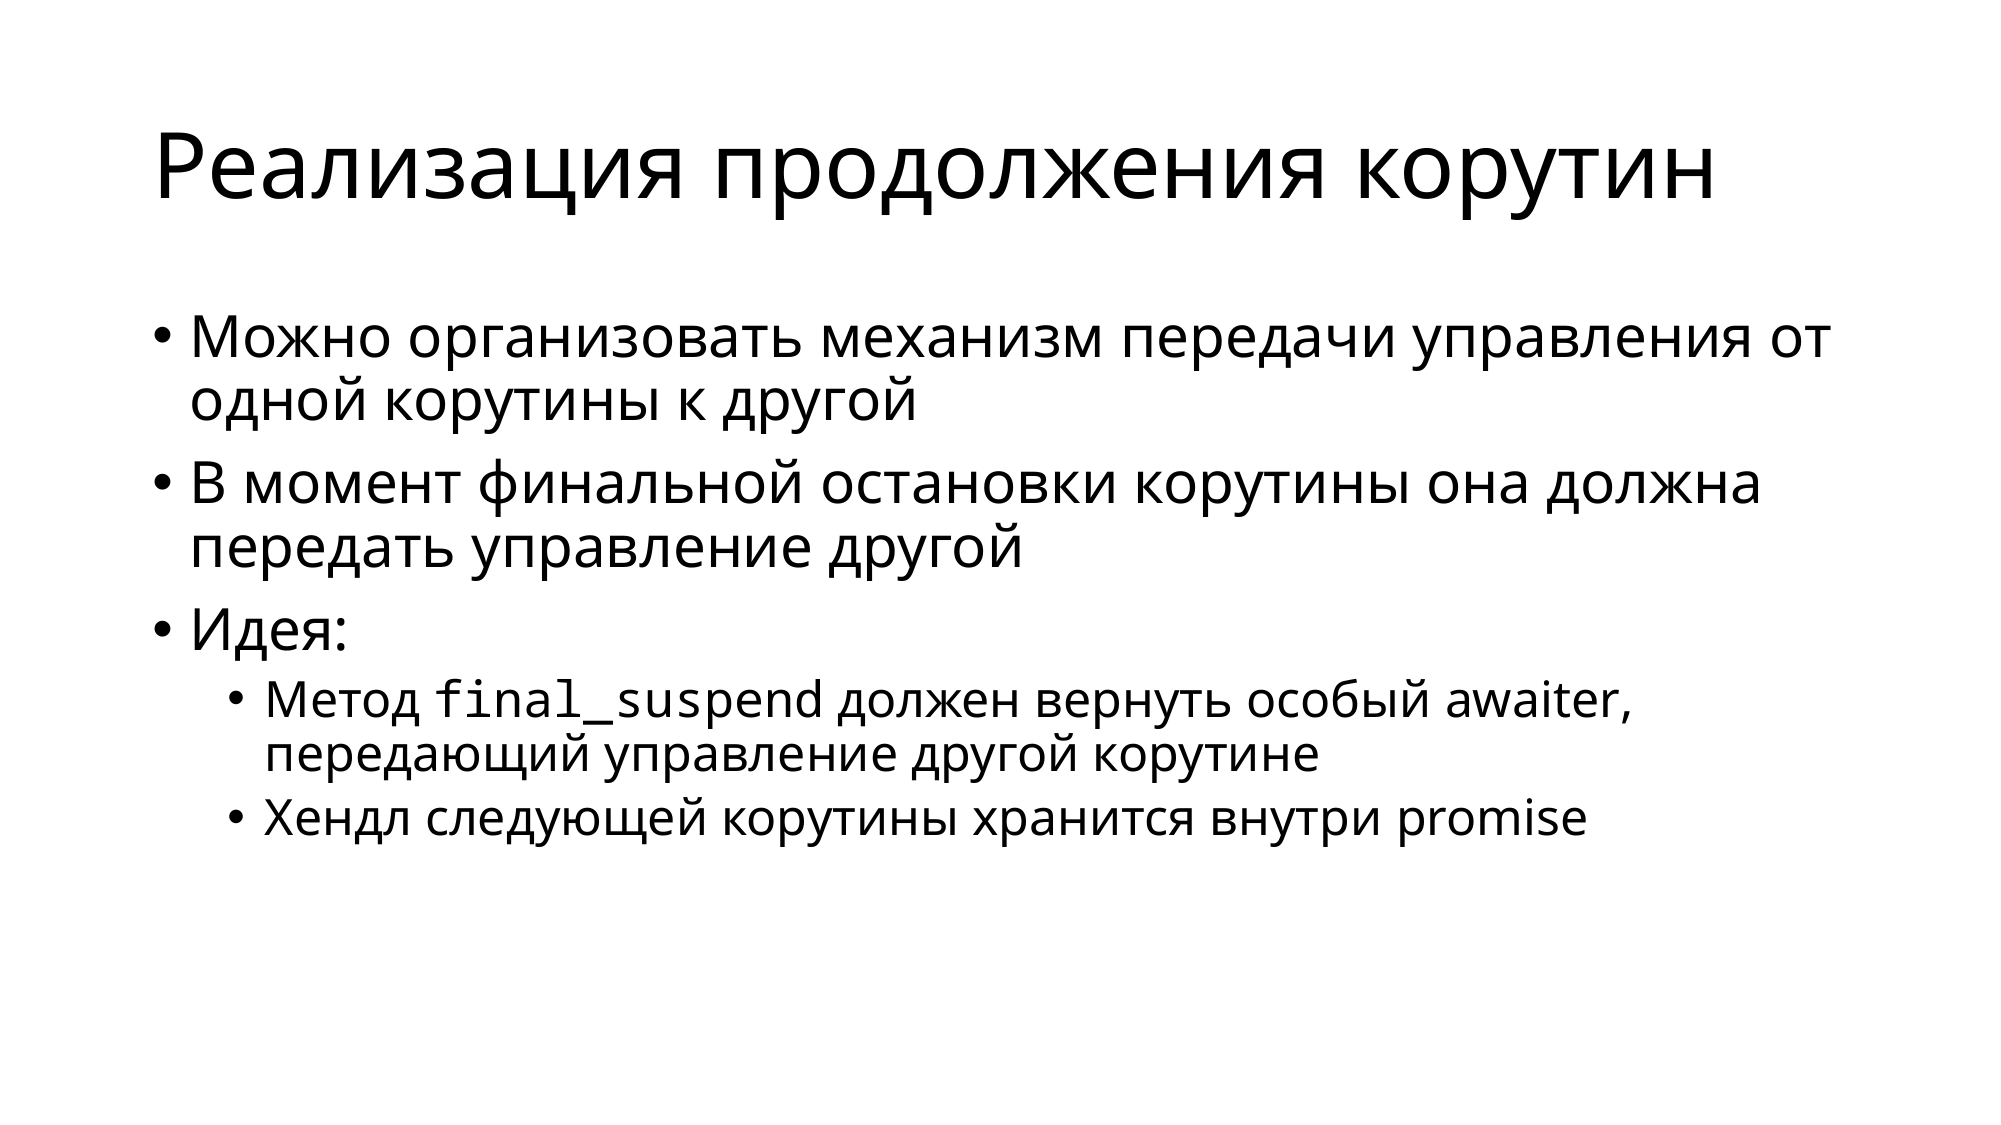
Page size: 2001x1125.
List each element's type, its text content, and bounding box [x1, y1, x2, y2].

title Реализация продолжения корутин [137, 59, 1863, 278]
list Можно организовать механизм передачи управления от одной корутины к другой В момент финальной остановки корутины она должна передать управление другой Идея: Метод final_suspend должен вернуть особый awaiter, передающий управление другой корутине Хендл следующей корутины хранится внутри promise [137, 299, 1863, 1014]
